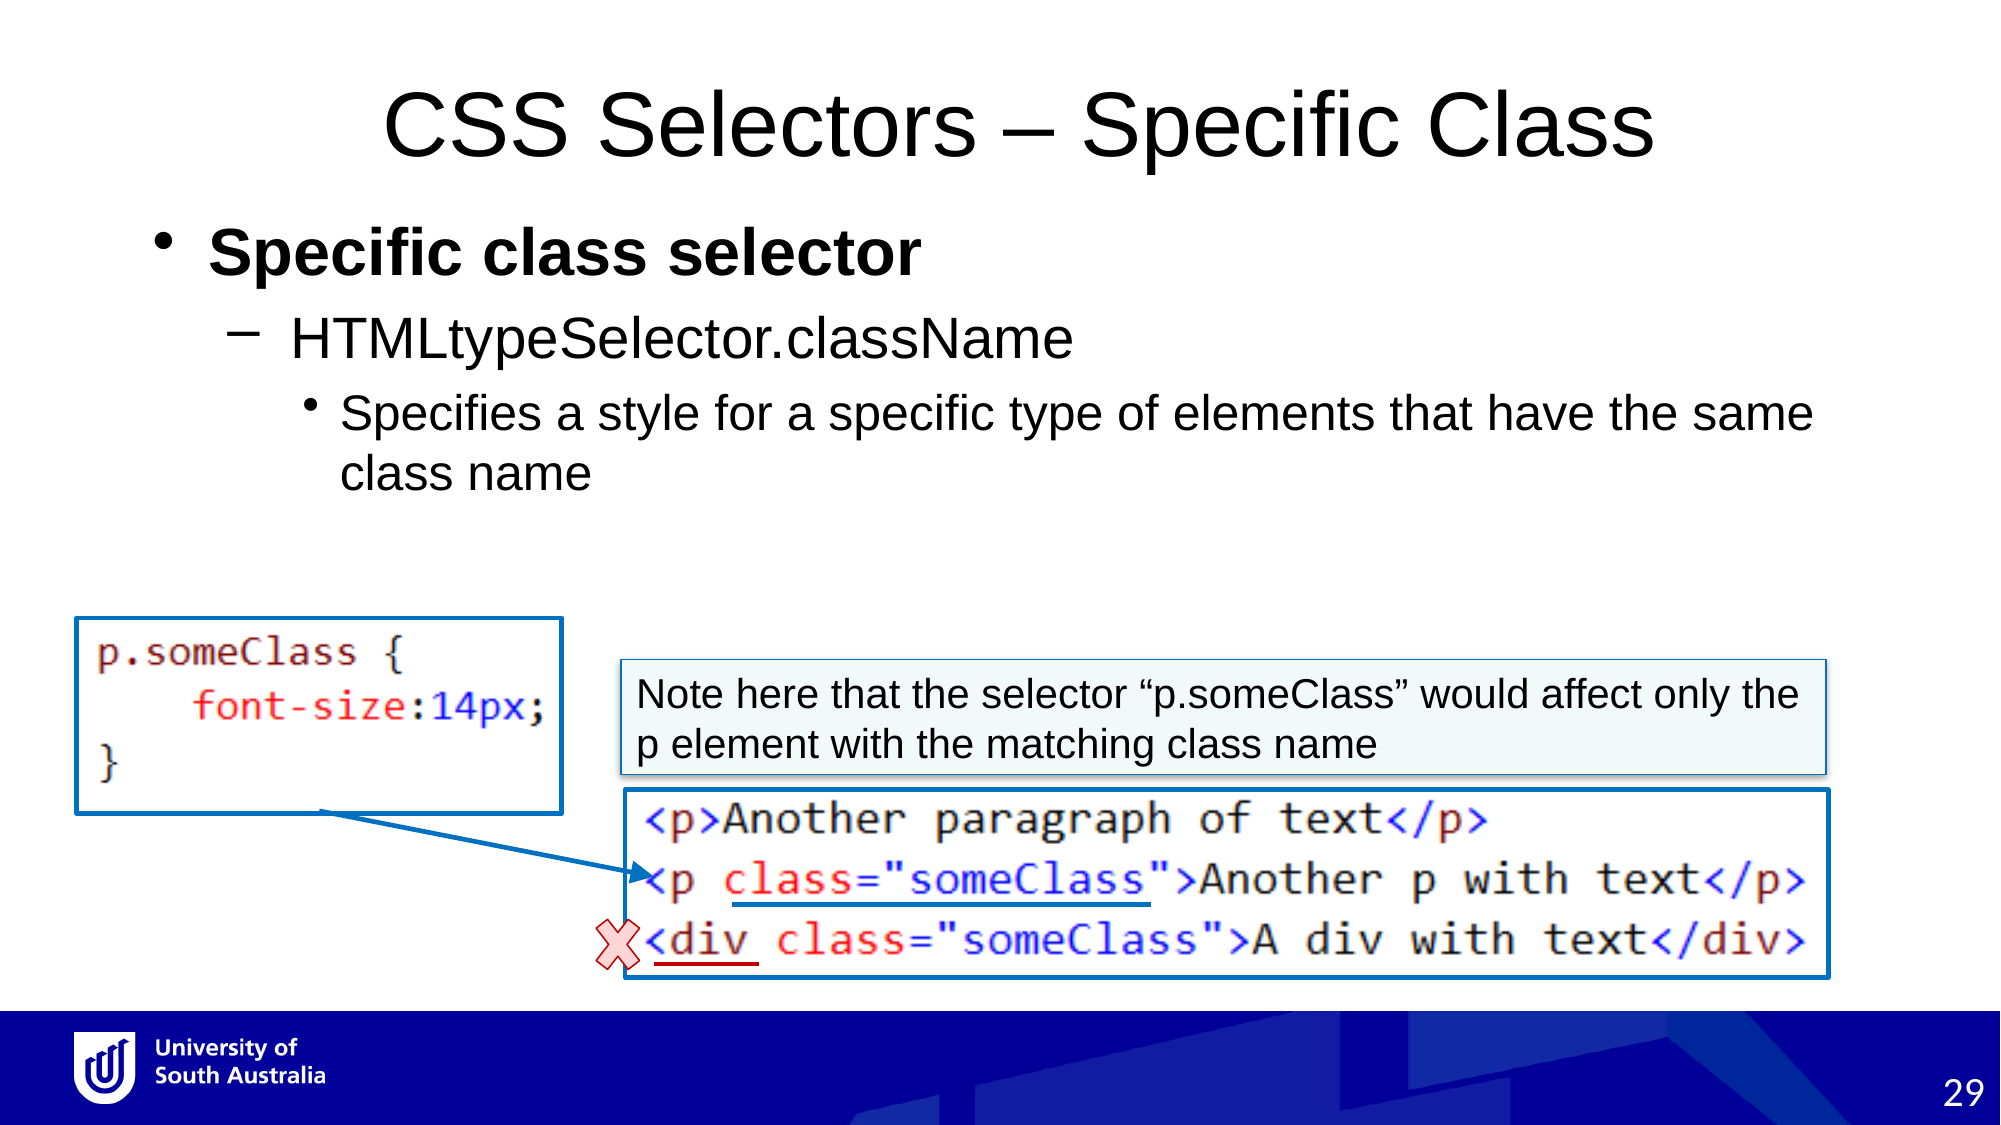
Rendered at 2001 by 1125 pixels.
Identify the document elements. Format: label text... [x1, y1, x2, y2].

picture [627, 791, 1827, 976]
title CSS Selectors – Specific Class [137, 57, 1904, 175]
text_box Note here that the selector “p.someClass” would affect only the p element with the matching class name [620, 659, 1827, 775]
text_box 29 [1784, 1057, 2000, 1118]
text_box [318, 810, 655, 877]
list Specific class selector HTMLtypeSelector.className Specifies a style for a specific type of elements that have the same class name [137, 201, 1904, 888]
picture [0, 1011, 2000, 1125]
text_box [596, 919, 622, 970]
picture [78, 619, 560, 812]
